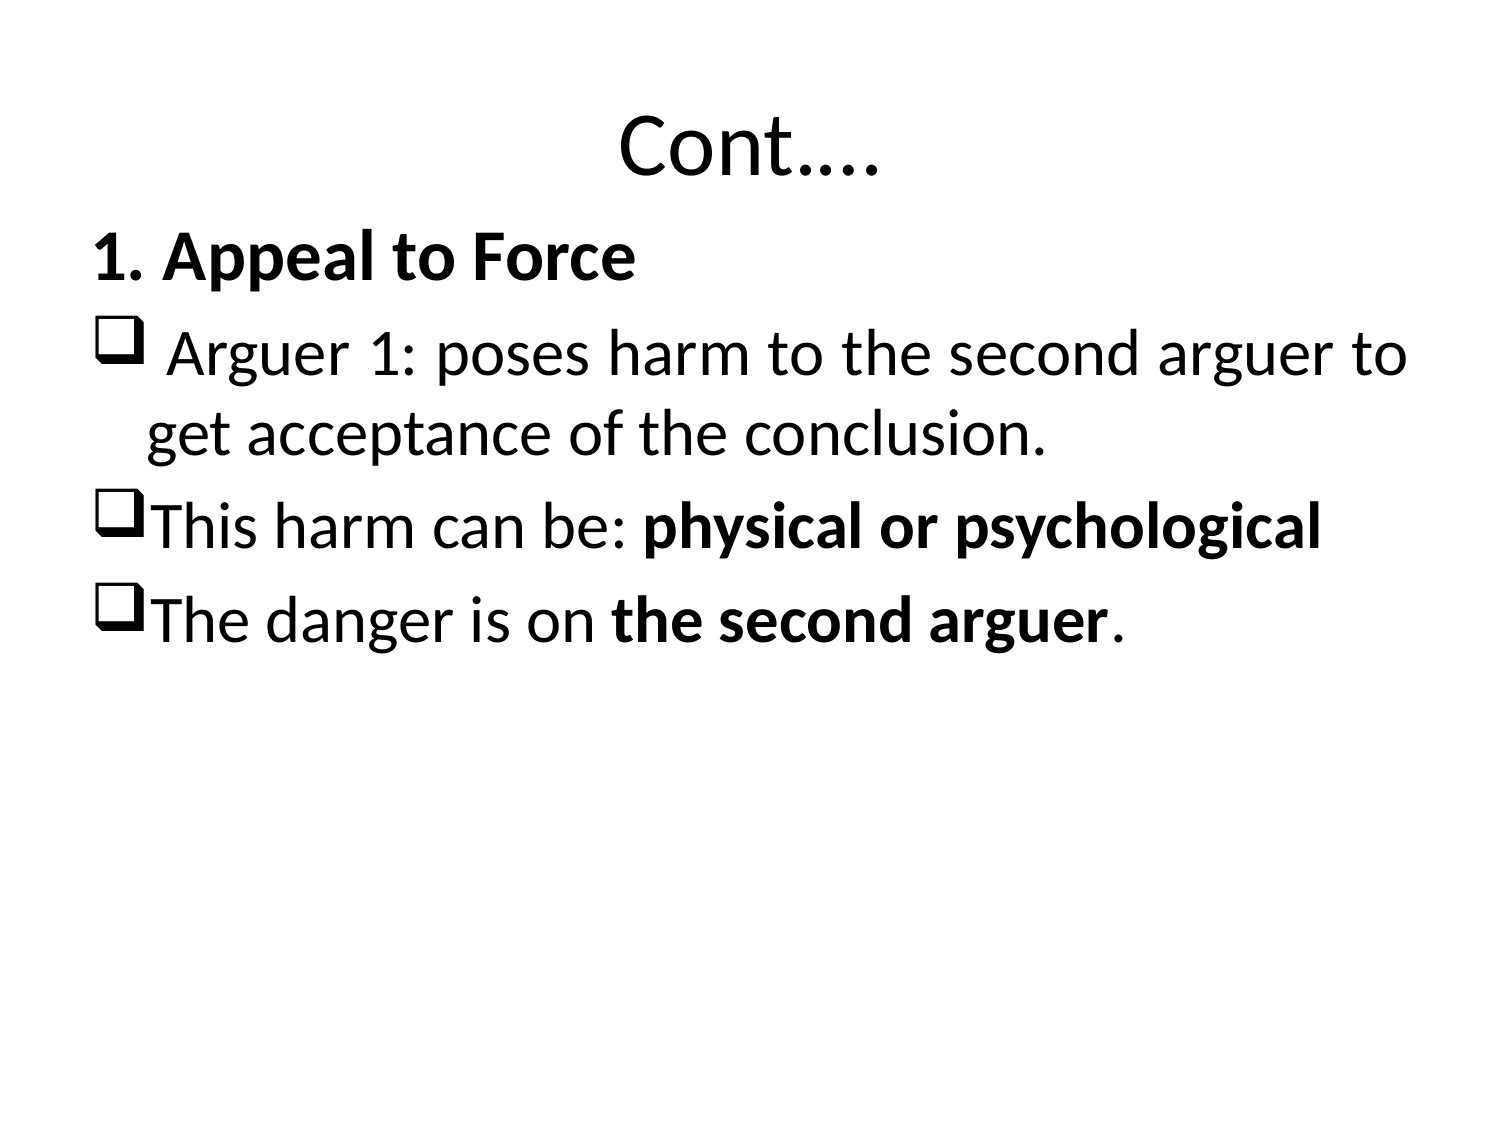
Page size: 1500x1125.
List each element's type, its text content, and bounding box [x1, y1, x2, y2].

list 1. Appeal to Force Arguer 1: poses harm to the second arguer to get acceptance of the conclusion. This harm can be: physical or psychological The danger is on the second arguer. [75, 200, 1425, 1005]
title Cont.… [75, 45, 1425, 200]
